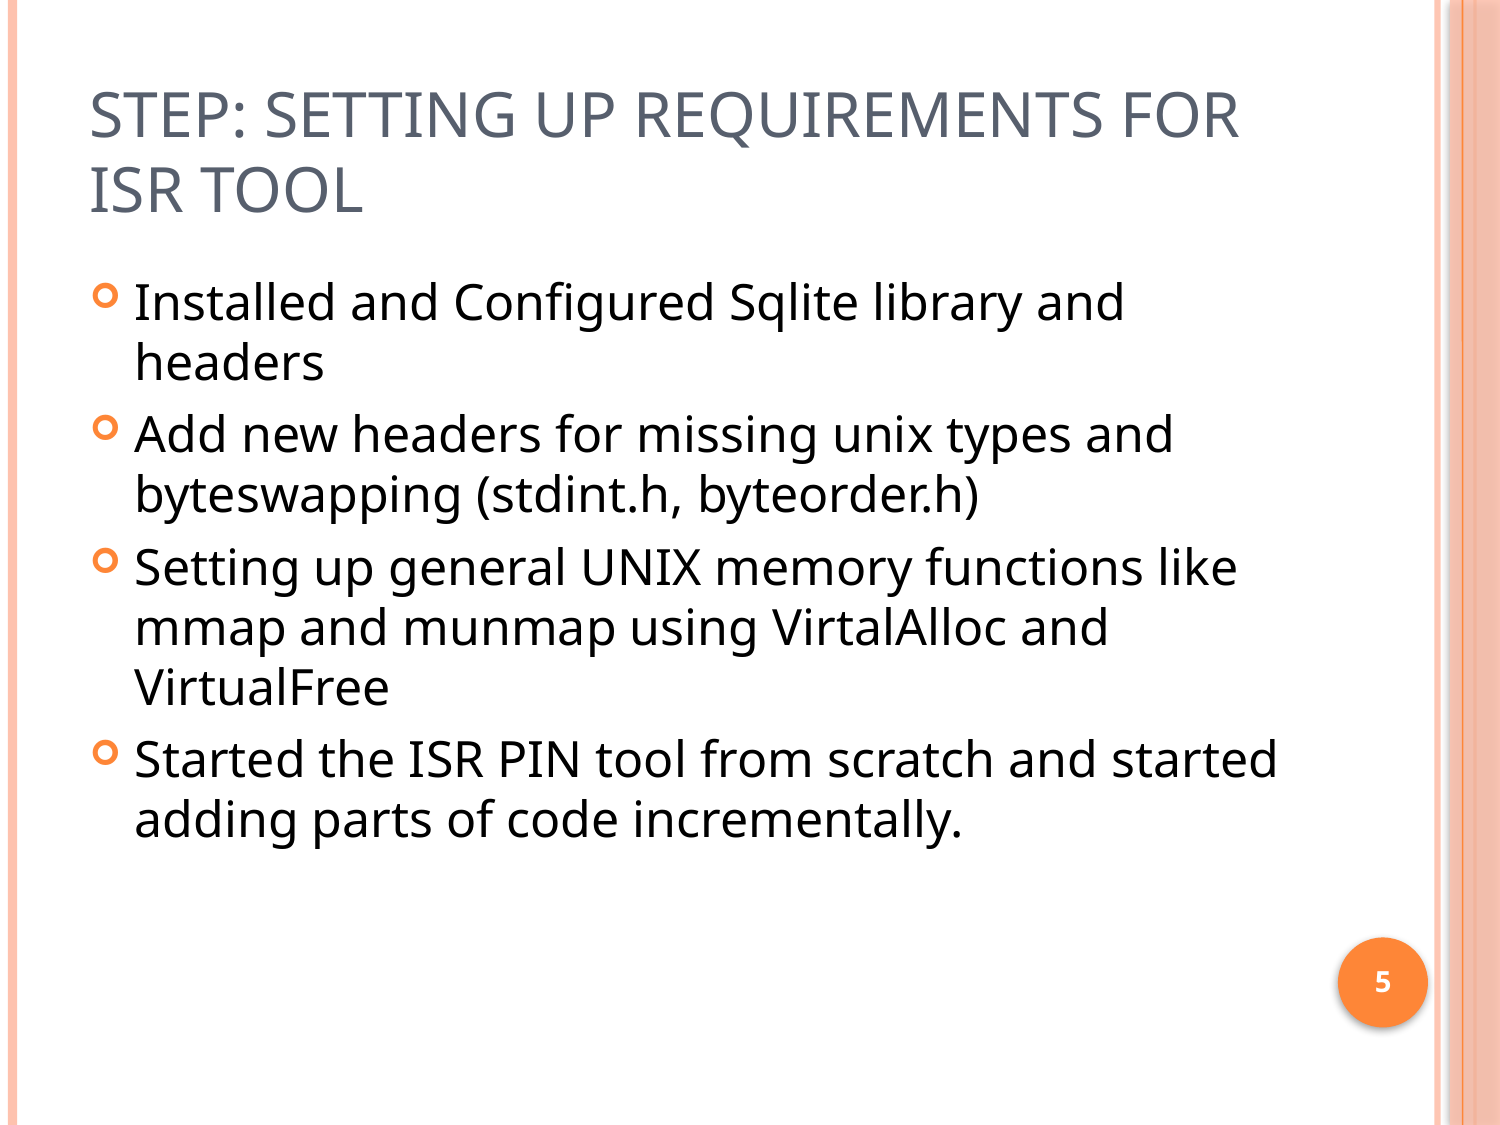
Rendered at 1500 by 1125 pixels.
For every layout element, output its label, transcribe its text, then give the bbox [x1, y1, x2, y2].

slide_number 5 [1333, 940, 1434, 1027]
title Step: Setting up Requirements For ISR Tool [75, 45, 1300, 233]
list Installed and Configured Sqlite library and headers Add new headers for missing unix types and byteswapping (stdint.h, byteorder.h) Setting up general UNIX memory functions like mmap and munmap using VirtalAlloc and VirtualFree Started the ISR PIN tool from scratch and started adding parts of code incrementally. [75, 262, 1300, 1062]
